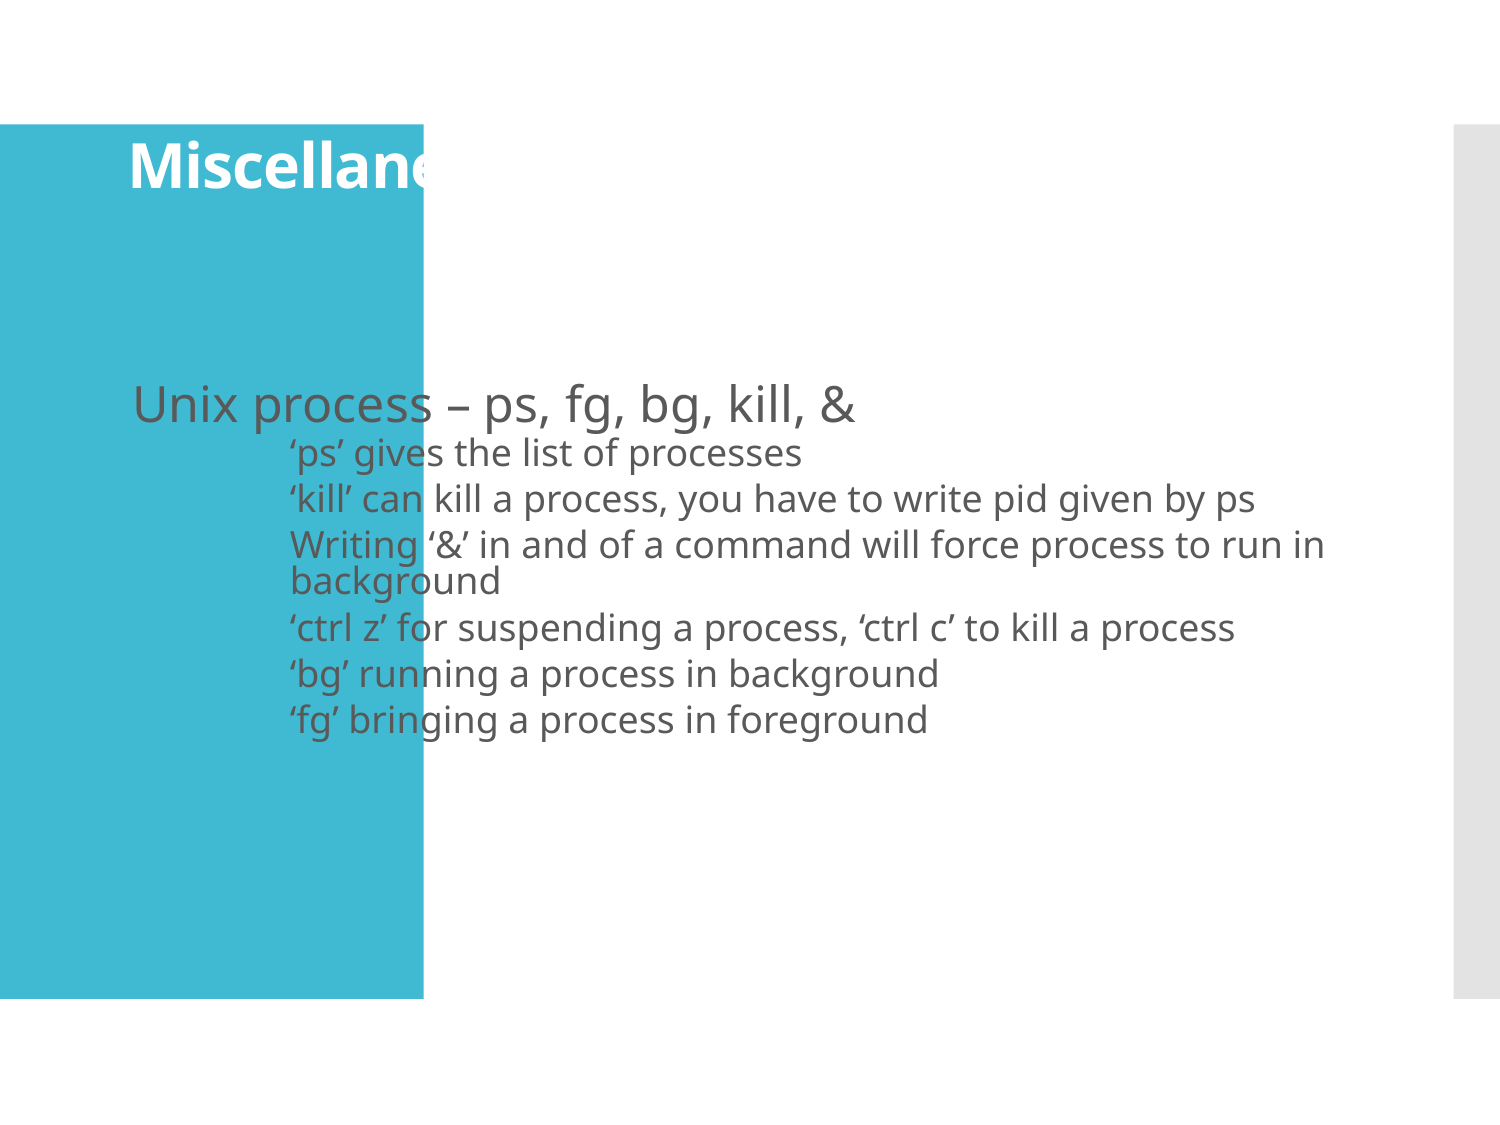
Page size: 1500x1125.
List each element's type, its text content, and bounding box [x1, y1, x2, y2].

title Miscellaneous [112, 75, 1388, 263]
list Unix process – ps, fg, bg, kill, & ‘ps’ gives the list of processes ‘kill’ can kill a process, you have to write pid given by ps Writing ‘&’ in and of a command will force process to run in background ‘ctrl z’ for suspending a process, ‘ctrl c’ to kill a process ‘bg’ running a process in background ‘fg’ bringing a process in foreground [87, 293, 1363, 832]
